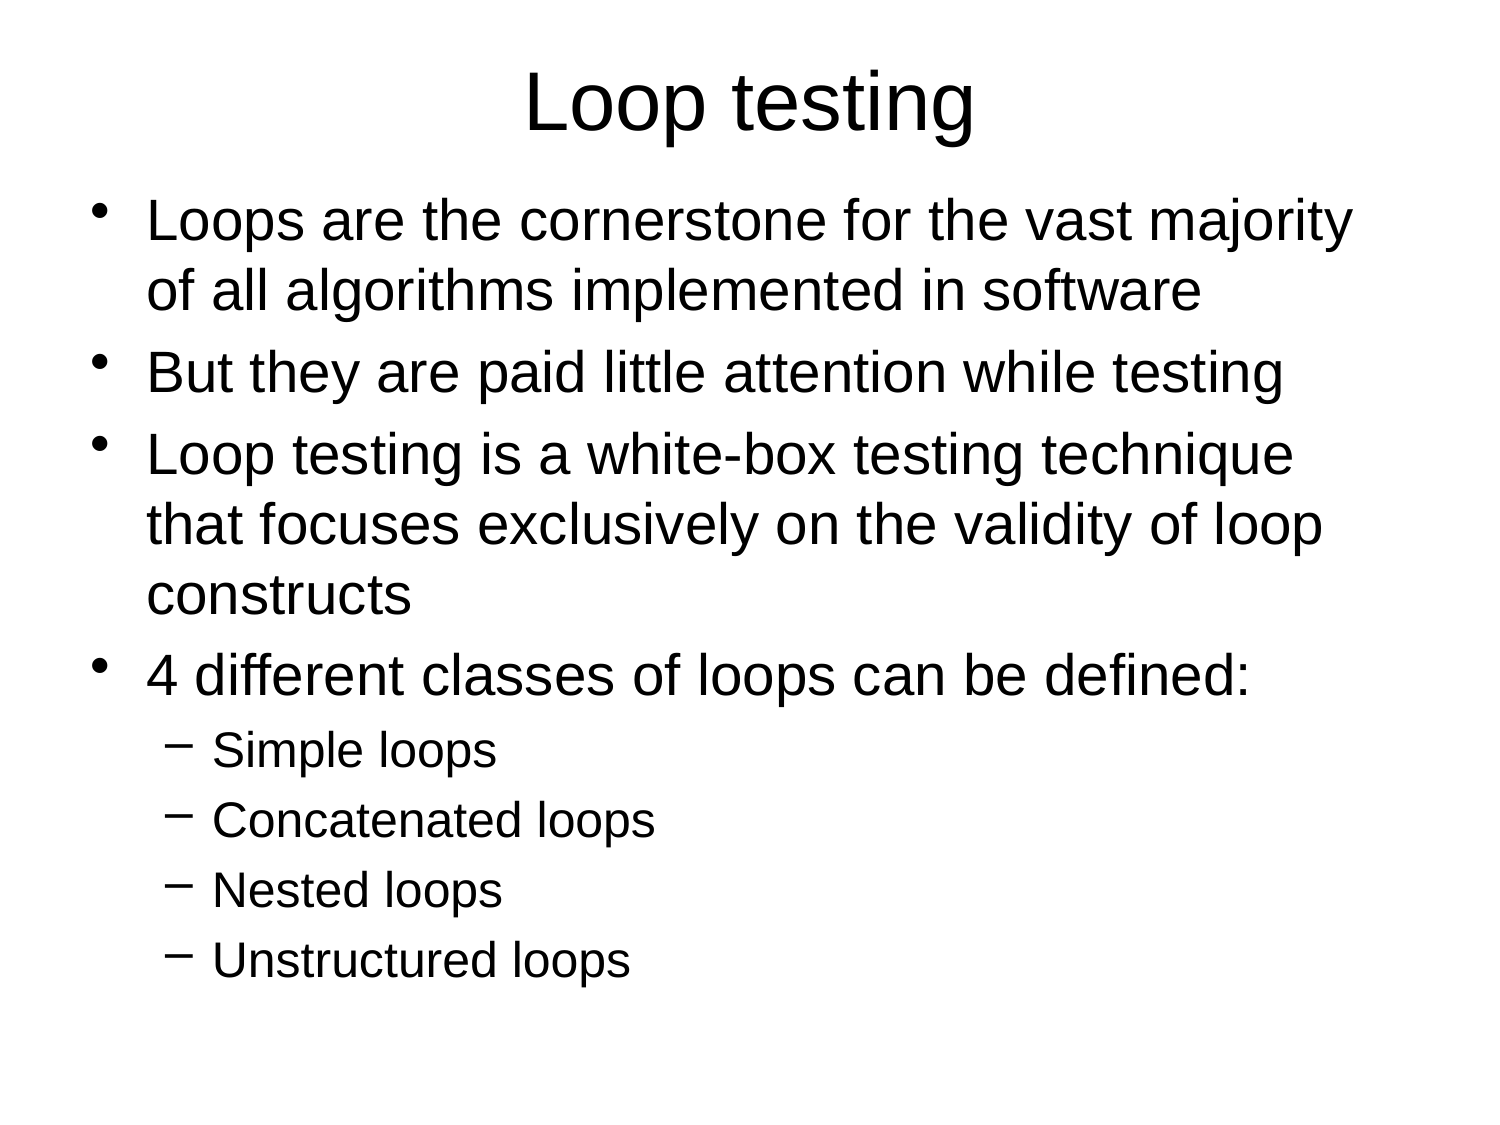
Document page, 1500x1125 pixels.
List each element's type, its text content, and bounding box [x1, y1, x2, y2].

list Loops are the cornerstone for the vast majority of all algorithms implemented in software But they are paid little attention while testing Loop testing is a white-box testing technique that focuses exclusively on the validity of loop constructs 4 different classes of loops can be defined: Simple loops Concatenated loops Nested loops Unstructured loops [74, 174, 1426, 1088]
title Loop testing [74, 44, 1426, 151]
